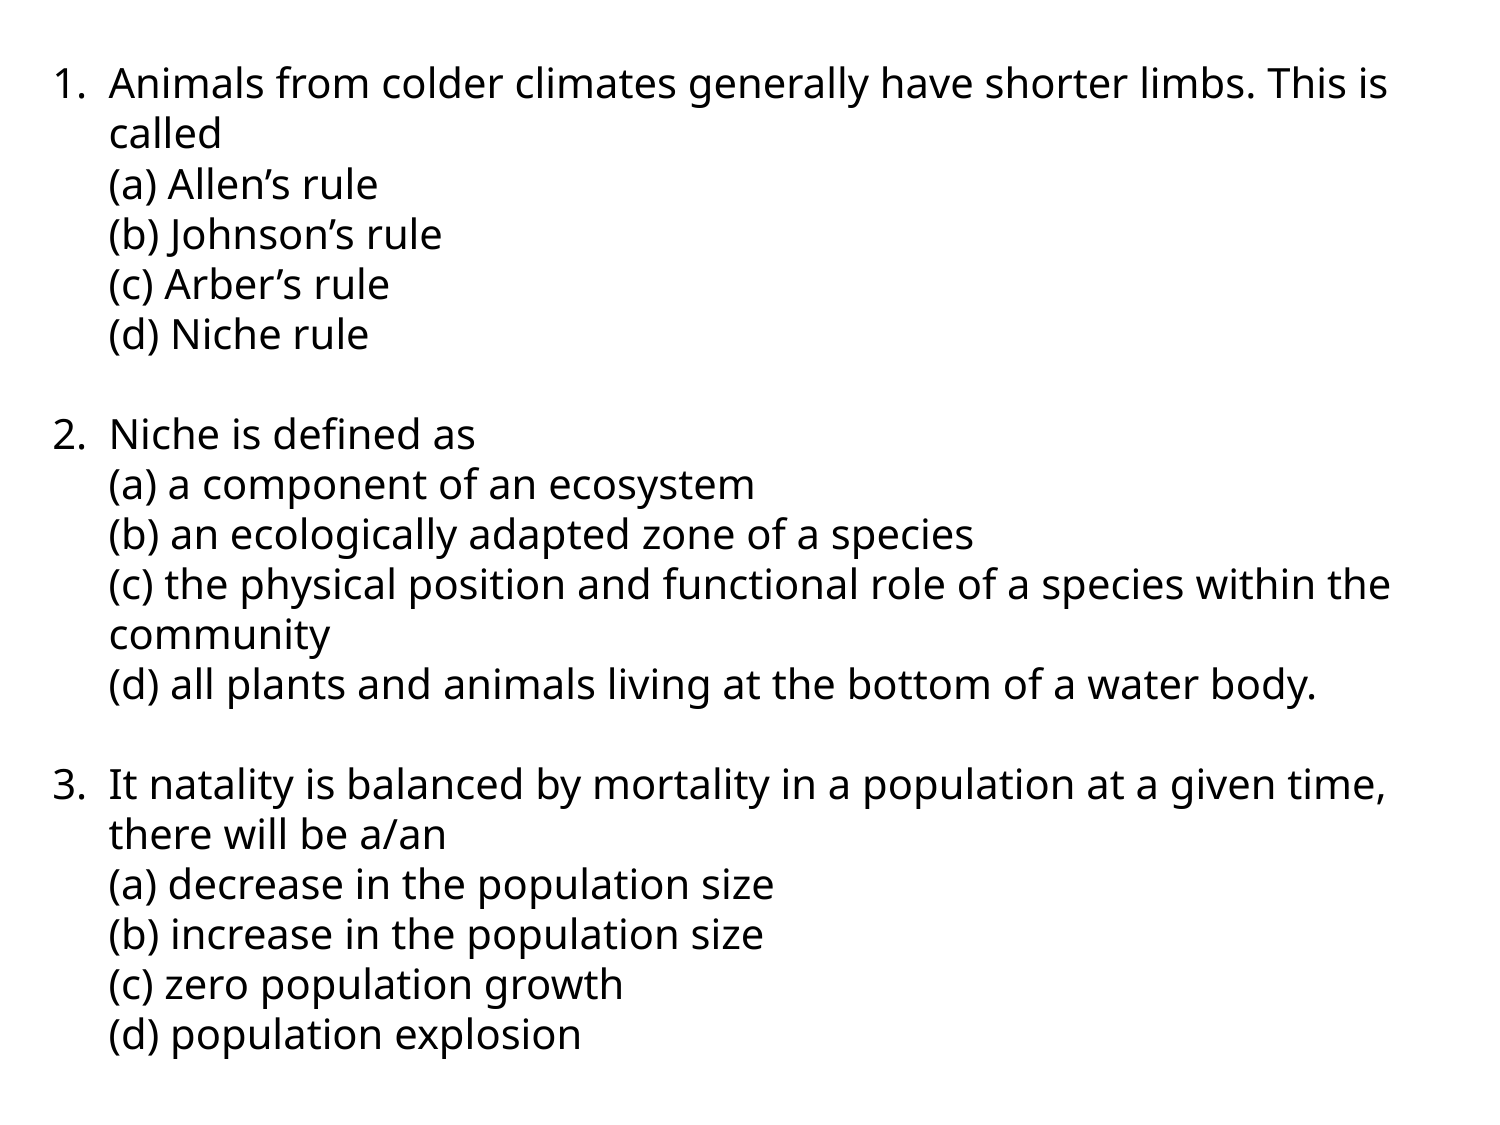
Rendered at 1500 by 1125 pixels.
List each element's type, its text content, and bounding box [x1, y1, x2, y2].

text_box Animals from colder climates generally have shorter limbs. This is called (a) Allen’s rule (b) Johnson’s rule (c) Arber’s rule (d) Niche rule Niche is defined as (a) a component of an ecosystem (b) an ecologically adapted zone of a species (c) the physical position and functional role of a species within the community (d) all plants and animals living at the bottom of a water body. It natality is balanced by mortality in a population at a given time, there will be a/an (a) decrease in the population size (b) increase in the population size (c) zero population growth (d) population explosion [37, 49, 1463, 1066]
